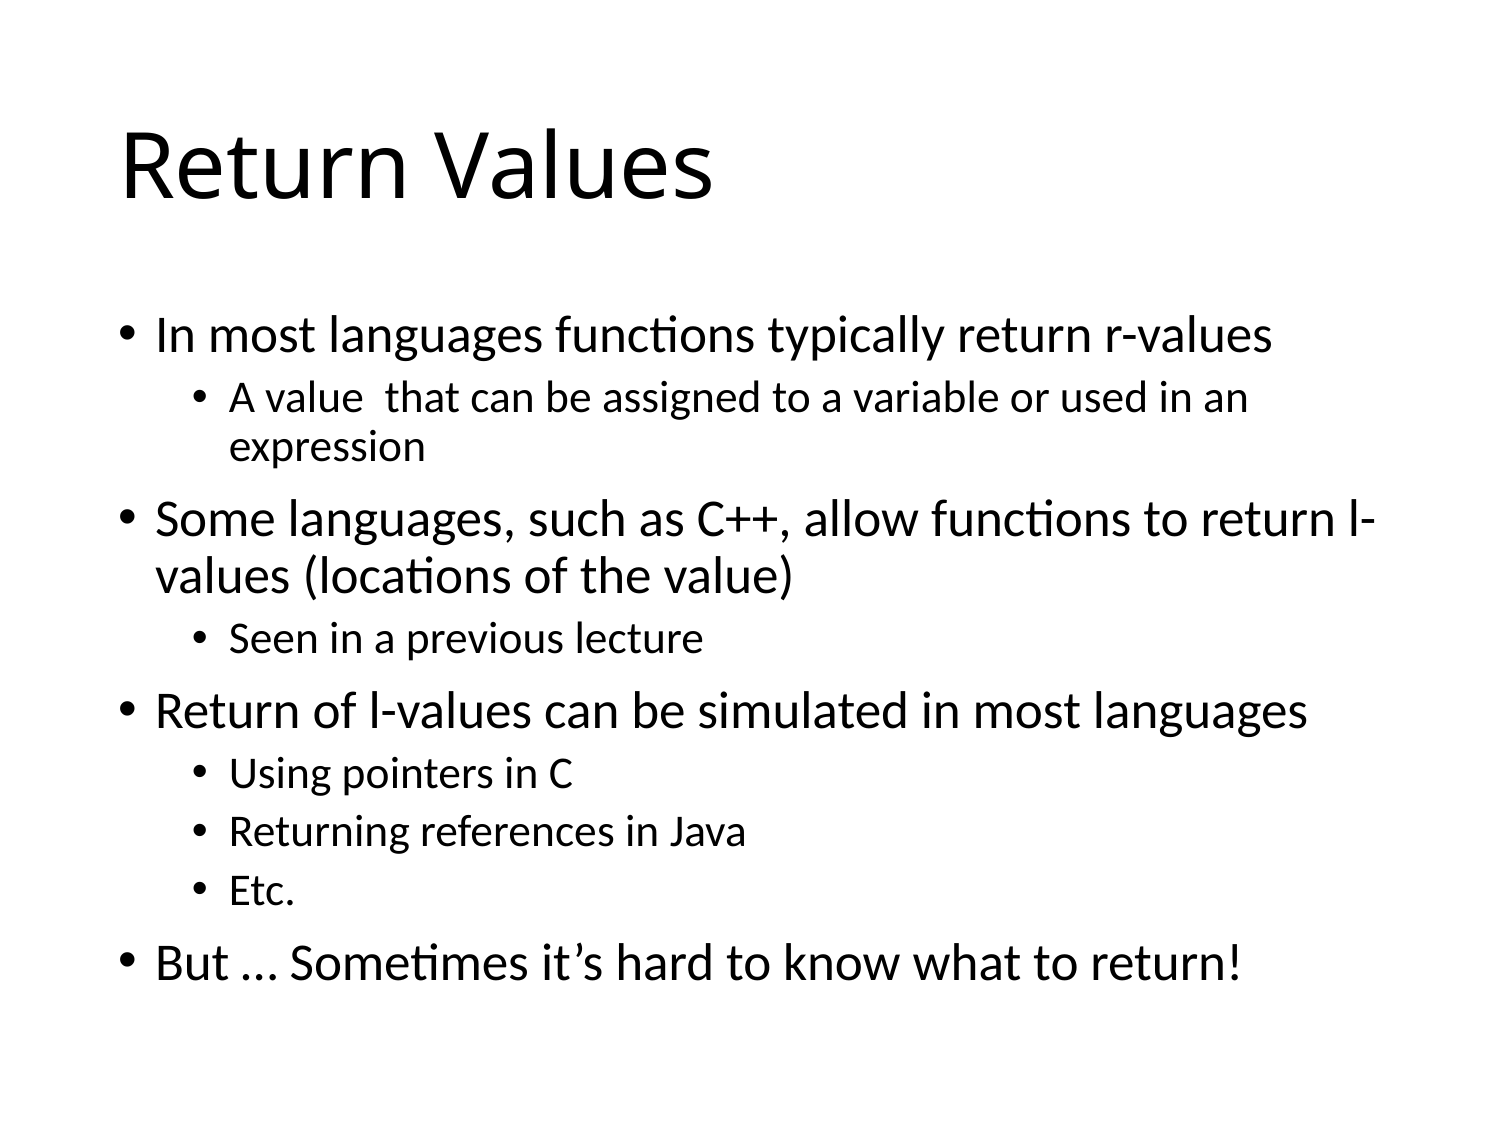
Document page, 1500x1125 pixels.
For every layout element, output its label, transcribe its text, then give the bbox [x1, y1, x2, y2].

title Return Values [103, 59, 1397, 278]
list In most languages functions typically return r-values A value that can be assigned to a variable or used in an expression Some languages, such as C++, allow functions to return l-values (locations of the value) Seen in a previous lecture Return of l-values can be simulated in most languages Using pointers in C Returning references in Java Etc. But … Sometimes it’s hard to know what to return! [103, 299, 1397, 1014]
